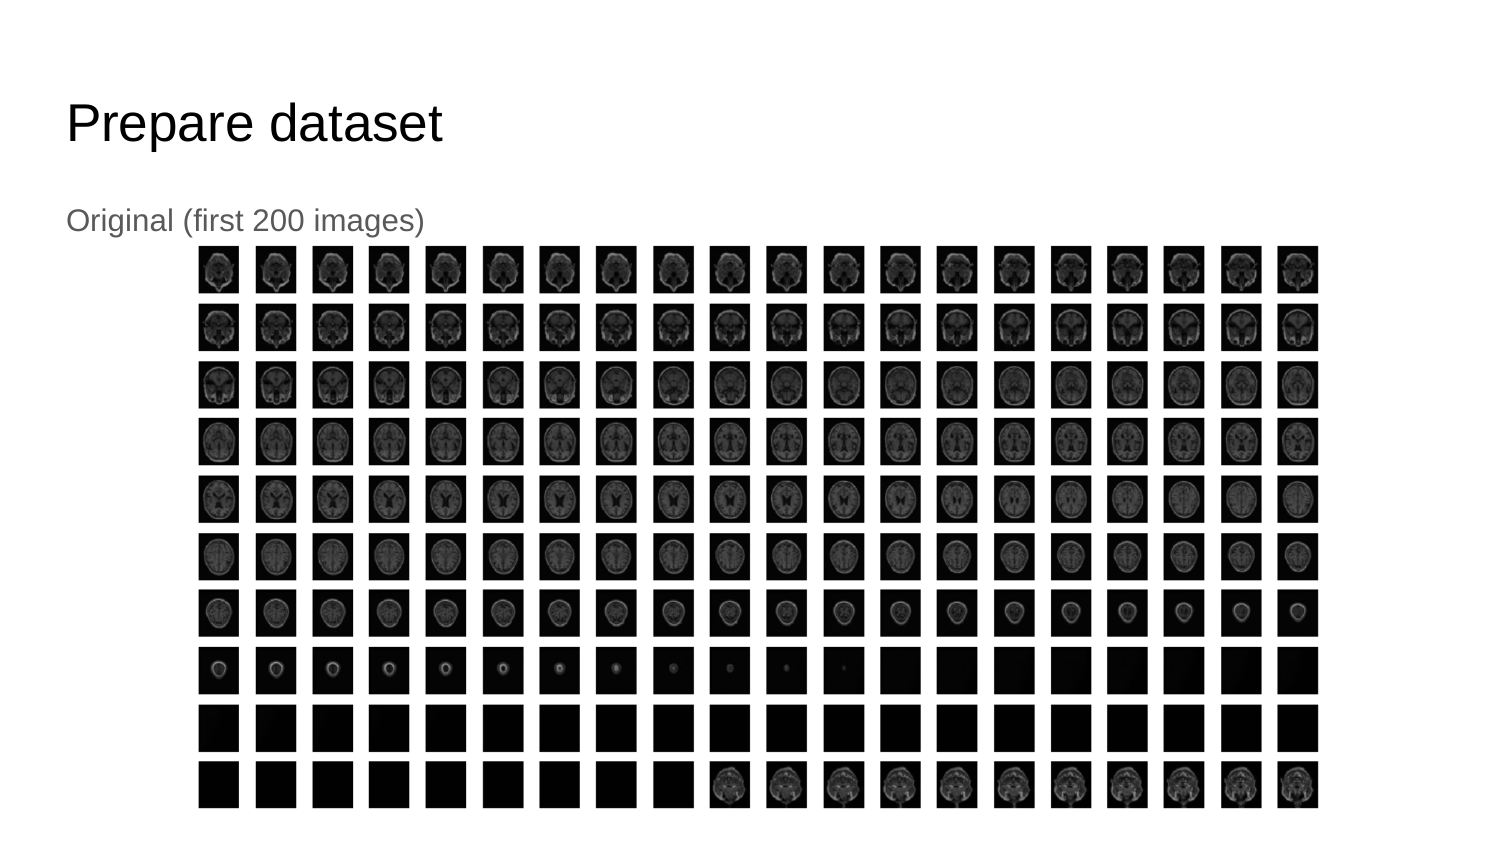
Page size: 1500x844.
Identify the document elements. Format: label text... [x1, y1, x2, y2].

title Prepare dataset [51, 72, 1449, 167]
list Original (first 200 images) [51, 166, 825, 243]
picture [163, 241, 1337, 818]
